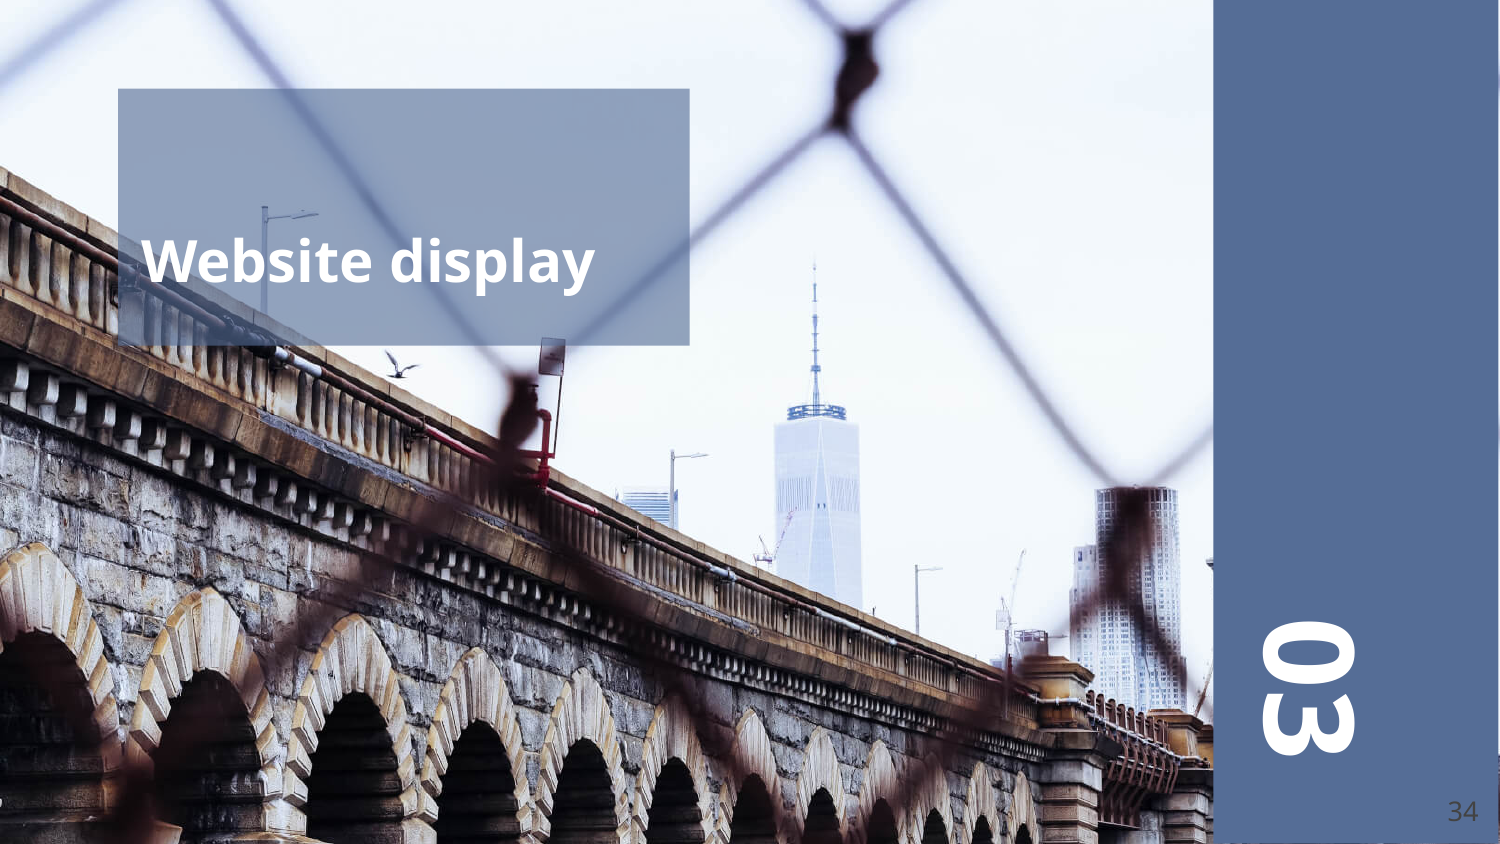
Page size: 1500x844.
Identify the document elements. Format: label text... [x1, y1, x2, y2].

text_box [118, 88, 690, 346]
slide_number ‹#› [1403, 779, 1494, 844]
title 03 [1266, 490, 1362, 776]
picture [0, 0, 1213, 844]
text_box [1213, 0, 1499, 844]
title Website display [126, 214, 756, 310]
